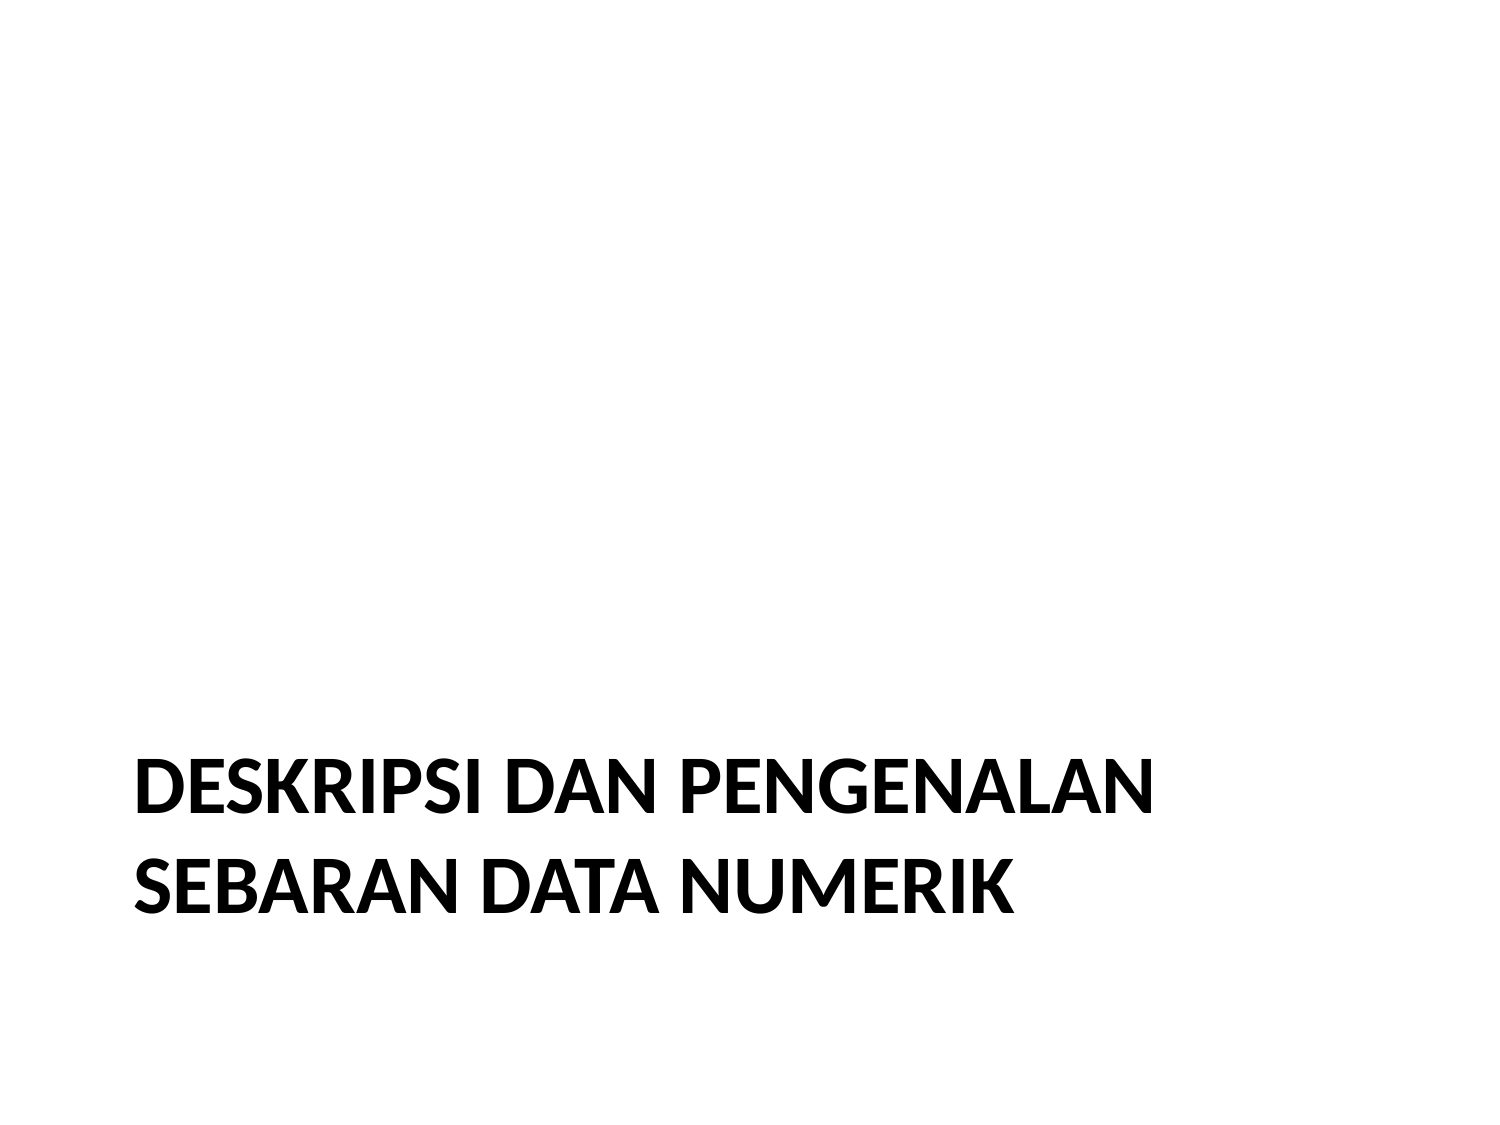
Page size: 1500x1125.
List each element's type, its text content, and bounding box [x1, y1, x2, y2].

title Deskripsi dan pengenalan SEBARan data numerik [118, 722, 1394, 947]
